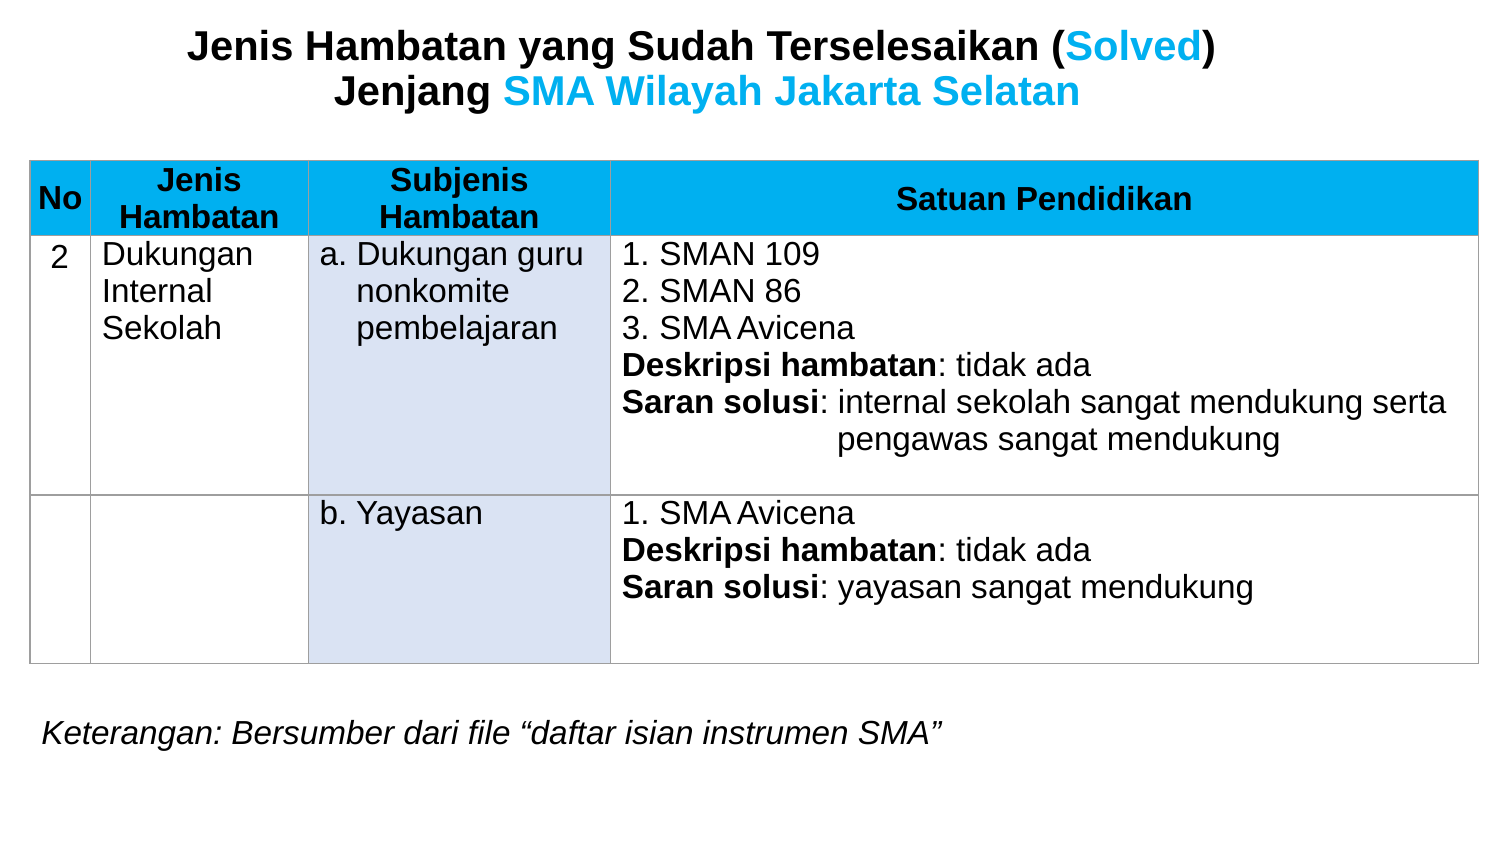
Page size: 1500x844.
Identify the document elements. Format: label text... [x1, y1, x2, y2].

table_cell 2 [31, 236, 90, 494]
table_header Jenis Hambatan [91, 161, 308, 235]
table_header No [31, 161, 90, 235]
table_cell b. Yayasan [309, 496, 610, 663]
table_header Subjenis Hambatan [309, 161, 610, 235]
title Jenis Hambatan yang Sudah Terselesaikan (Solved) Jenjang SMA Wilayah Jakarta Selatan [13, 1, 1401, 138]
table_cell Dukungan Internal Sekolah [91, 236, 308, 494]
table_cell SMA Avicena Deskripsi hambatan: tidak ada Saran solusi: yayasan sangat mendukung [611, 496, 1478, 663]
table_cell SMAN 109 SMAN 86 SMA Avicena Deskripsi hambatan: tidak ada Saran solusi: internal sekolah sangat mendukung serta pengawas sangat mendukung [611, 236, 1478, 494]
table_cell a. Dukungan guru nonkomite pembelajaran [309, 236, 610, 494]
table_header Satuan Pendidikan [611, 161, 1478, 235]
text_box Keterangan: Bersumber dari file “daftar isian instrumen SMA” [29, 700, 1406, 767]
table_cell [91, 496, 308, 663]
table_cell [31, 496, 90, 663]
